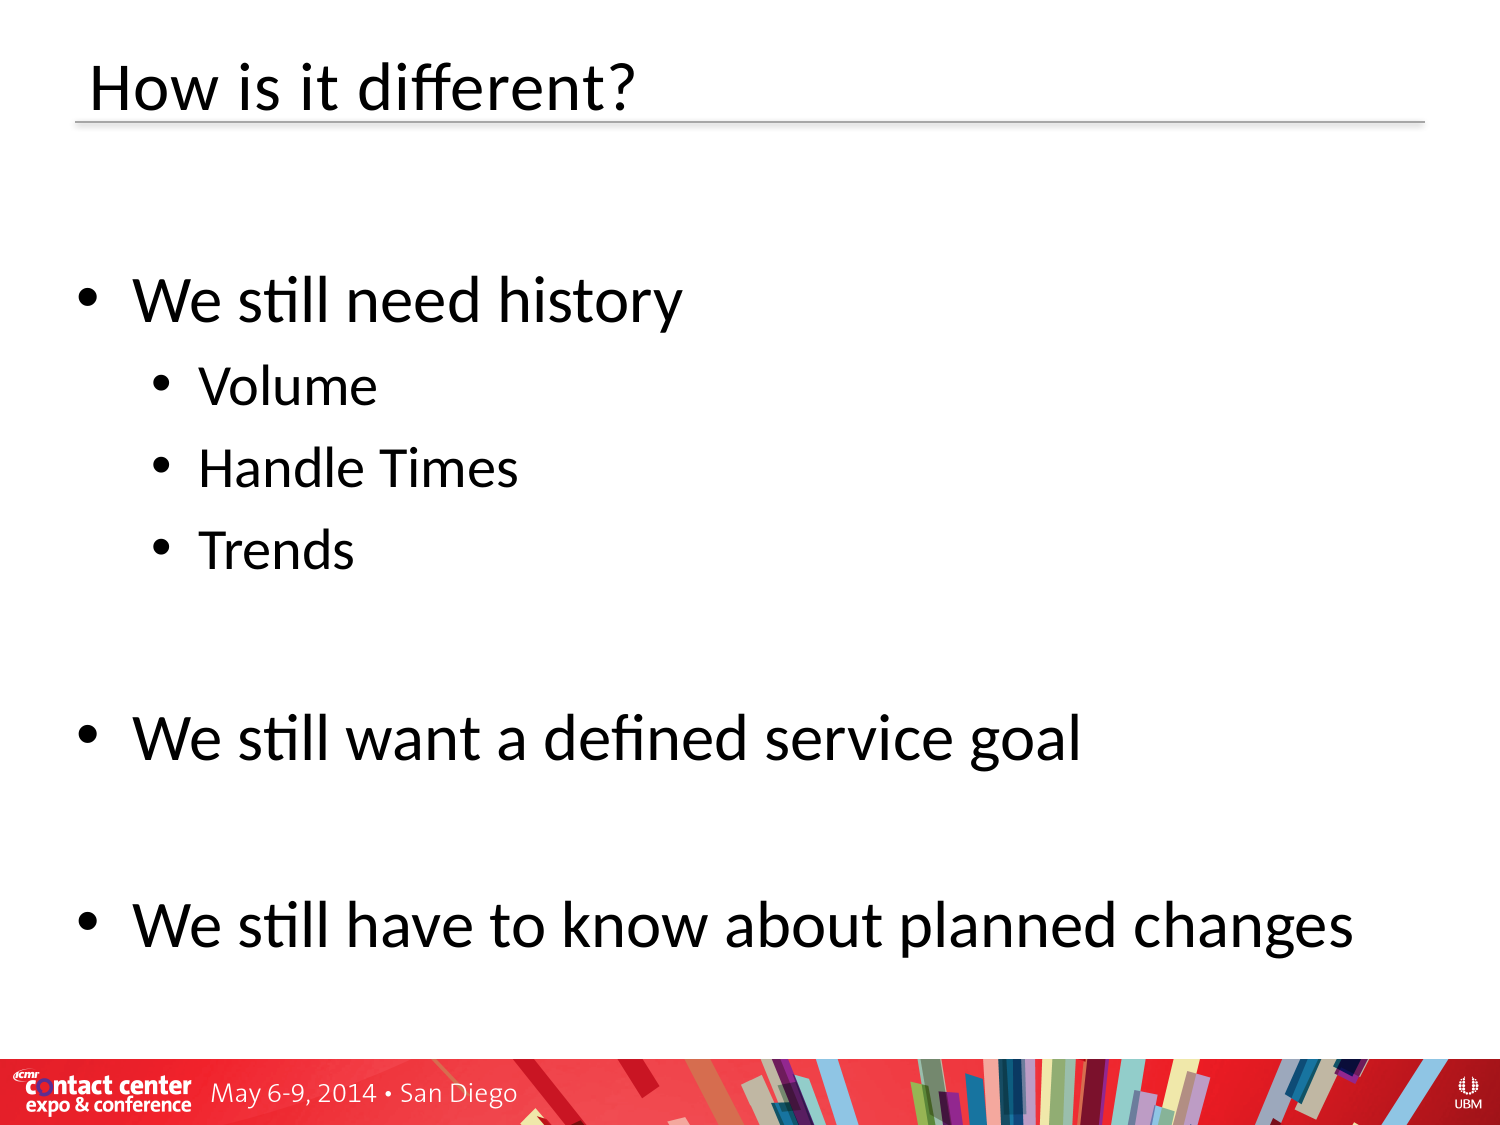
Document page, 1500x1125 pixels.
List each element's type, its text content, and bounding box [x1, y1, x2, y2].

title How is it different? [75, 33, 1185, 122]
picture [0, 0, 1500, 1125]
list We still need history Volume Handle Times Trends We still want a defined service goal We still have to know about planned changes [61, 248, 1425, 827]
